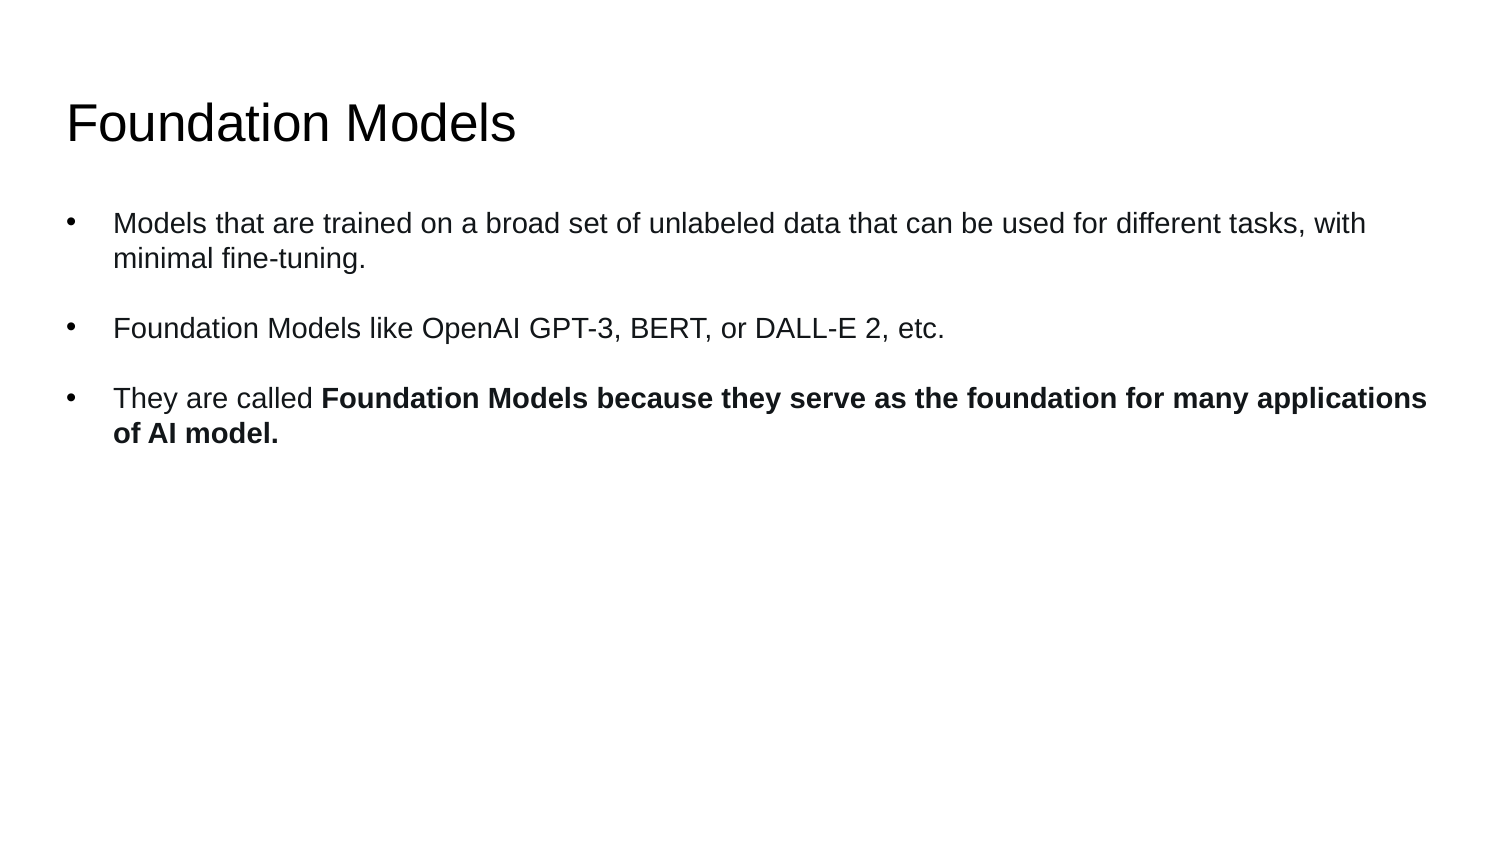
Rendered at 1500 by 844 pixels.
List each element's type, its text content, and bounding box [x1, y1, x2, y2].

title Foundation Models [51, 72, 1449, 167]
list Models that are trained on a broad set of unlabeled data that can be used for different tasks, with minimal fine-tuning. Foundation Models like OpenAI GPT-3, BERT, or DALL-E 2, etc. They are called Foundation Models because they serve as the foundation for many applications of AI model. [51, 189, 1449, 750]
